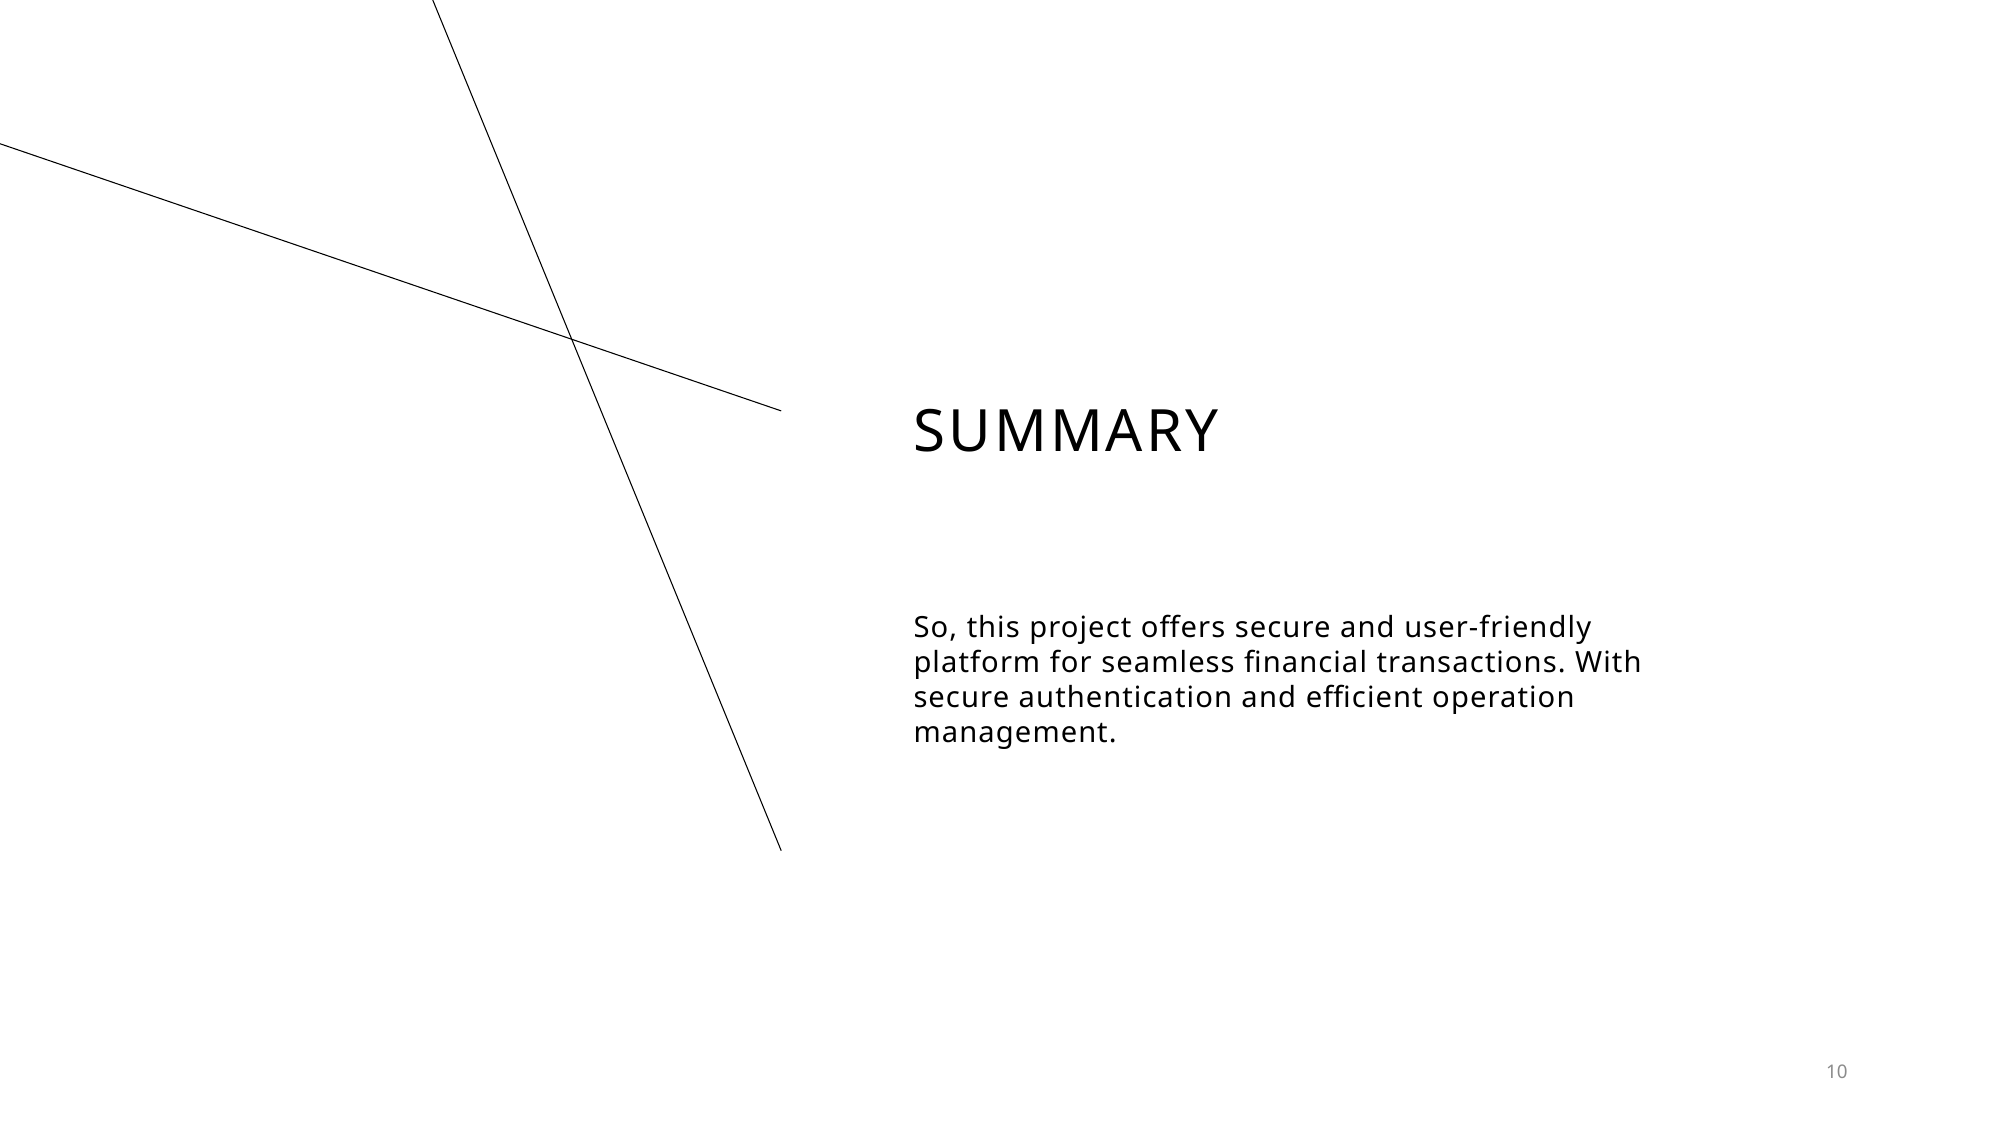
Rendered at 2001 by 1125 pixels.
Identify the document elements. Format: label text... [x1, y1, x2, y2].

slide_number 10 [1412, 1042, 1863, 1103]
title SUMMARY [898, 274, 1737, 472]
list So, this project offers secure and user-friendly platform for seamless financial transactions. With secure authentication and efficient operation management. [898, 600, 1737, 851]
